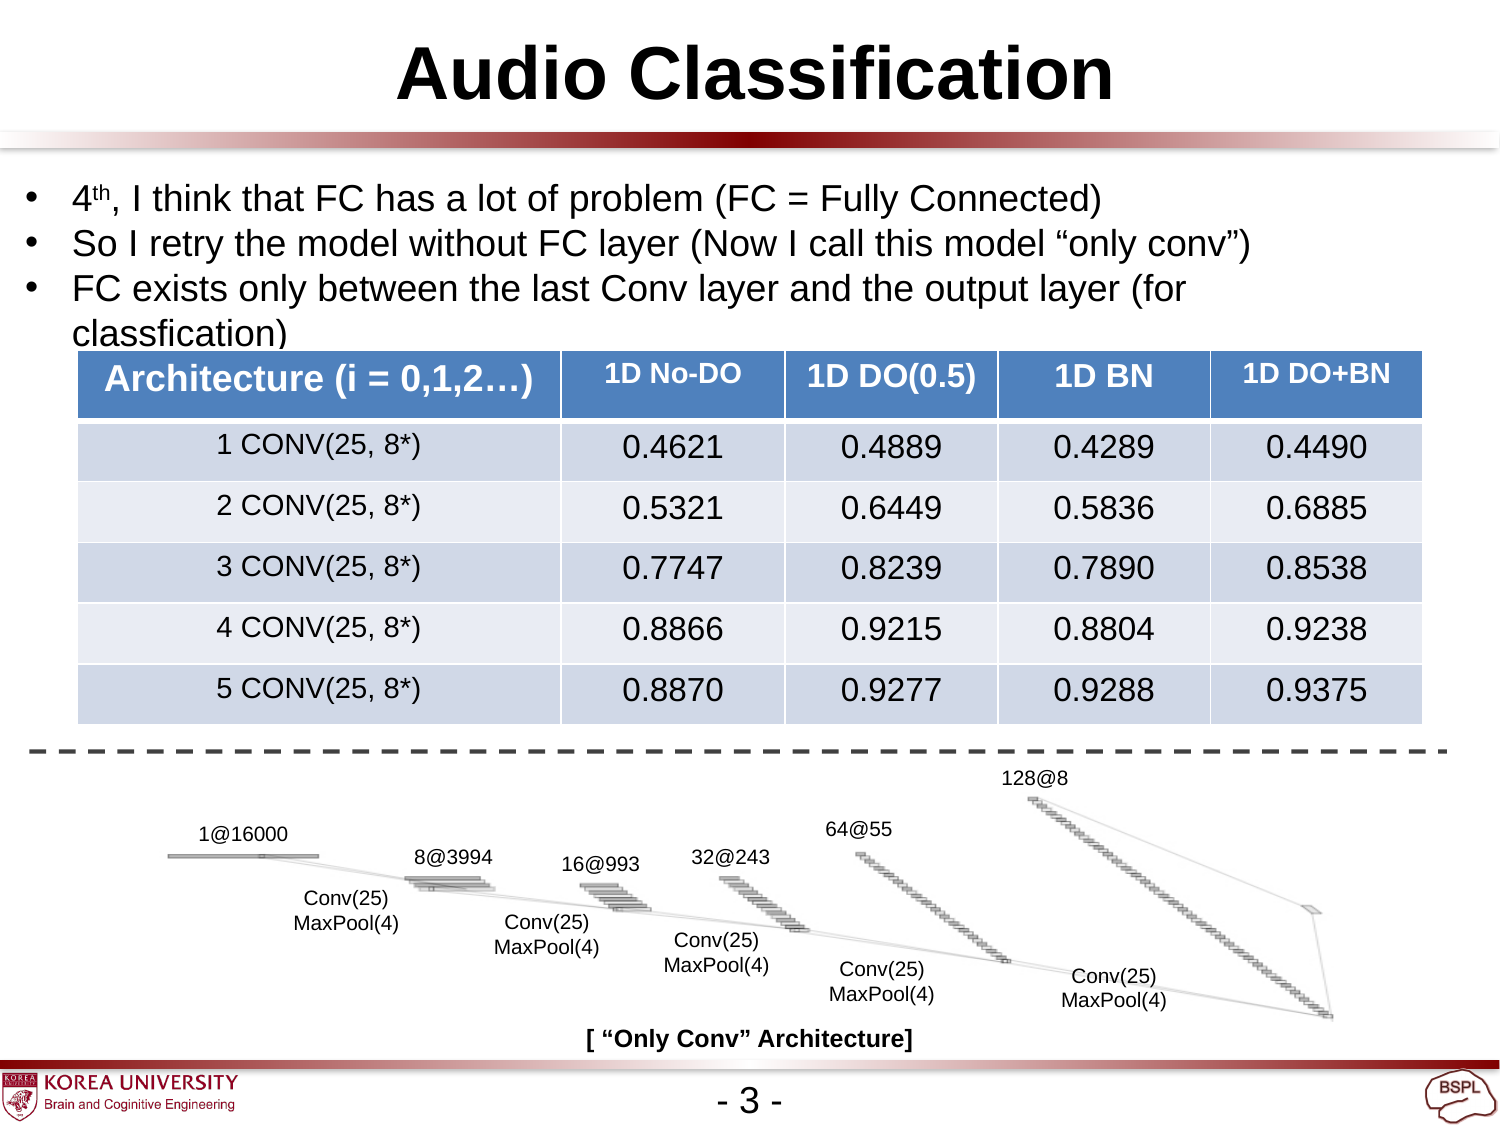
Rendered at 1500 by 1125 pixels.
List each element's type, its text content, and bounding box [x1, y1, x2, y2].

text_box - 3 - [701, 1068, 798, 1125]
text_box 4th, I think that FC has a lot of problem (FC = Fully Connected) So I retry the model without FC layer (Now I call this model “only conv”) FC exists only between the last Conv layer and the output layer (for classfication) [10, 166, 1424, 374]
picture [2, 1068, 243, 1124]
text_box [ “Only Conv” Architecture] [571, 1033, 929, 1060]
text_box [135, 760, 1365, 1024]
picture [1423, 1067, 1499, 1125]
text_box Audio Classification [0, 3, 1500, 123]
